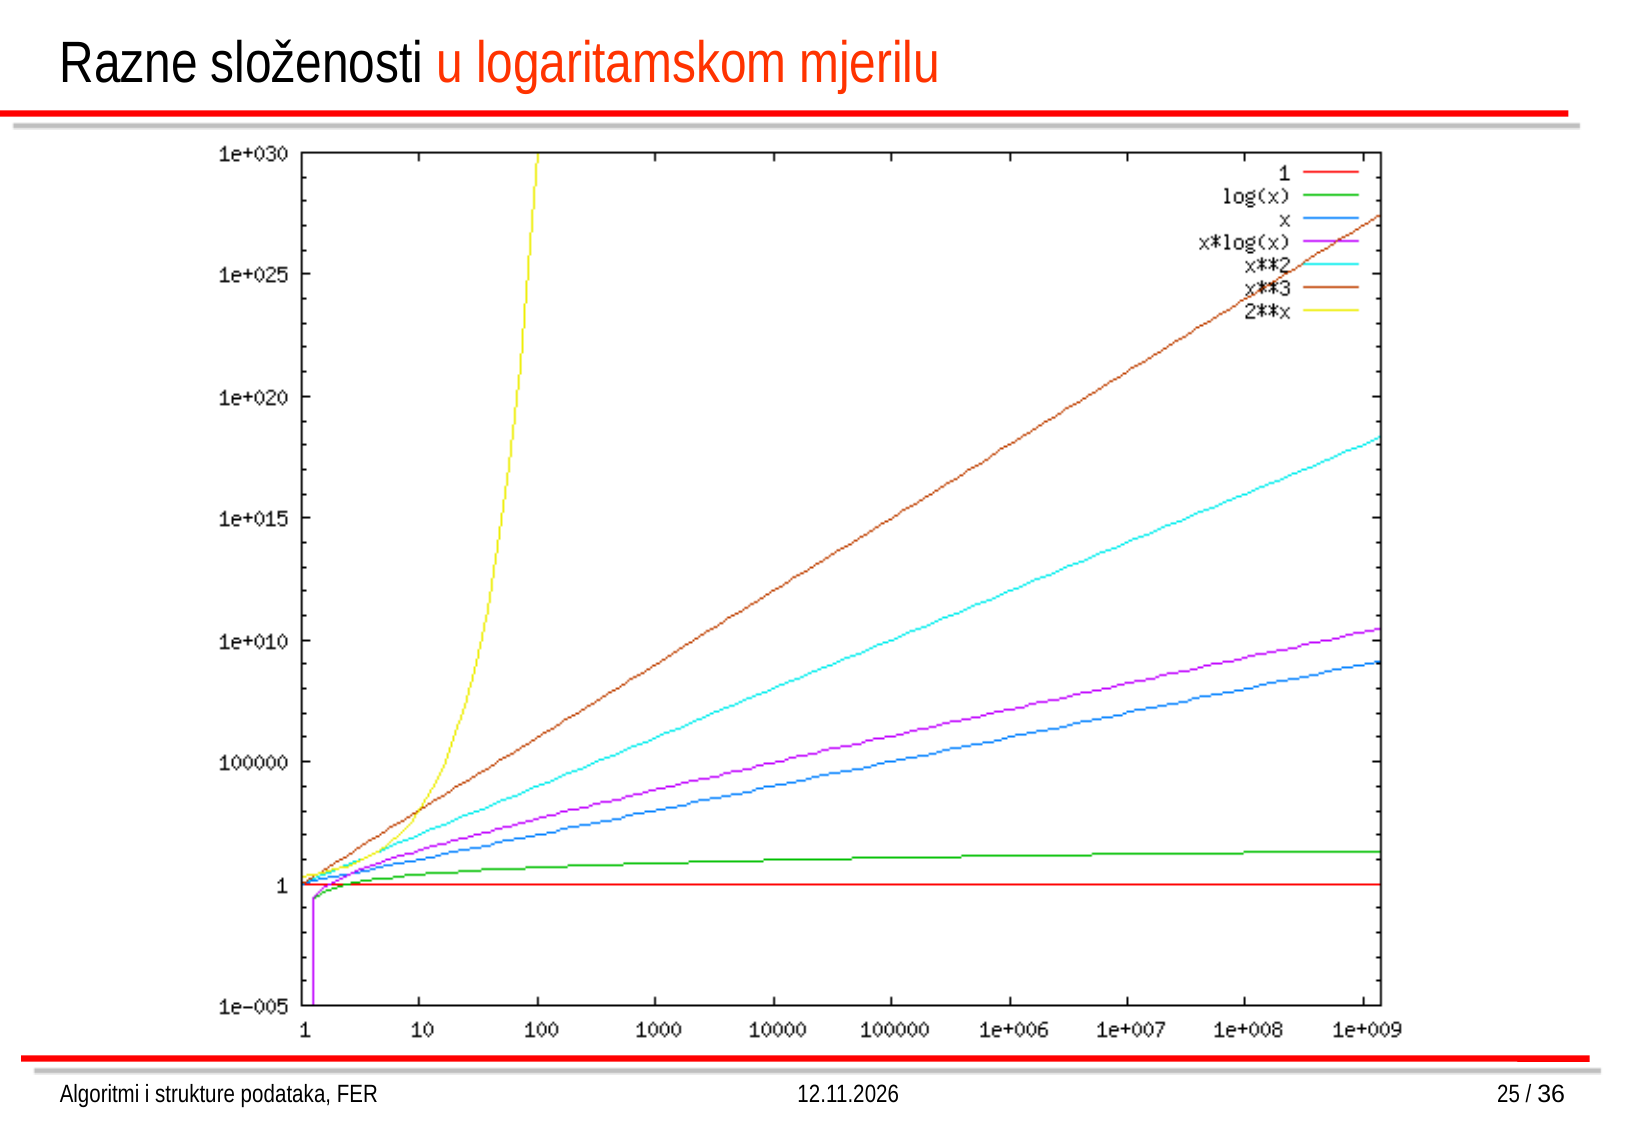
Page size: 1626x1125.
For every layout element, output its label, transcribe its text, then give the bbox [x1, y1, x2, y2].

footer Algoritmi i strukture podataka, FER [44, 1070, 612, 1107]
slide_number 25 / 36 [1164, 1070, 1581, 1107]
picture [186, 130, 1416, 1053]
title Razne složenosti u logaritamskom mjerilu [44, 0, 1569, 102]
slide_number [658, 1070, 1039, 1107]
